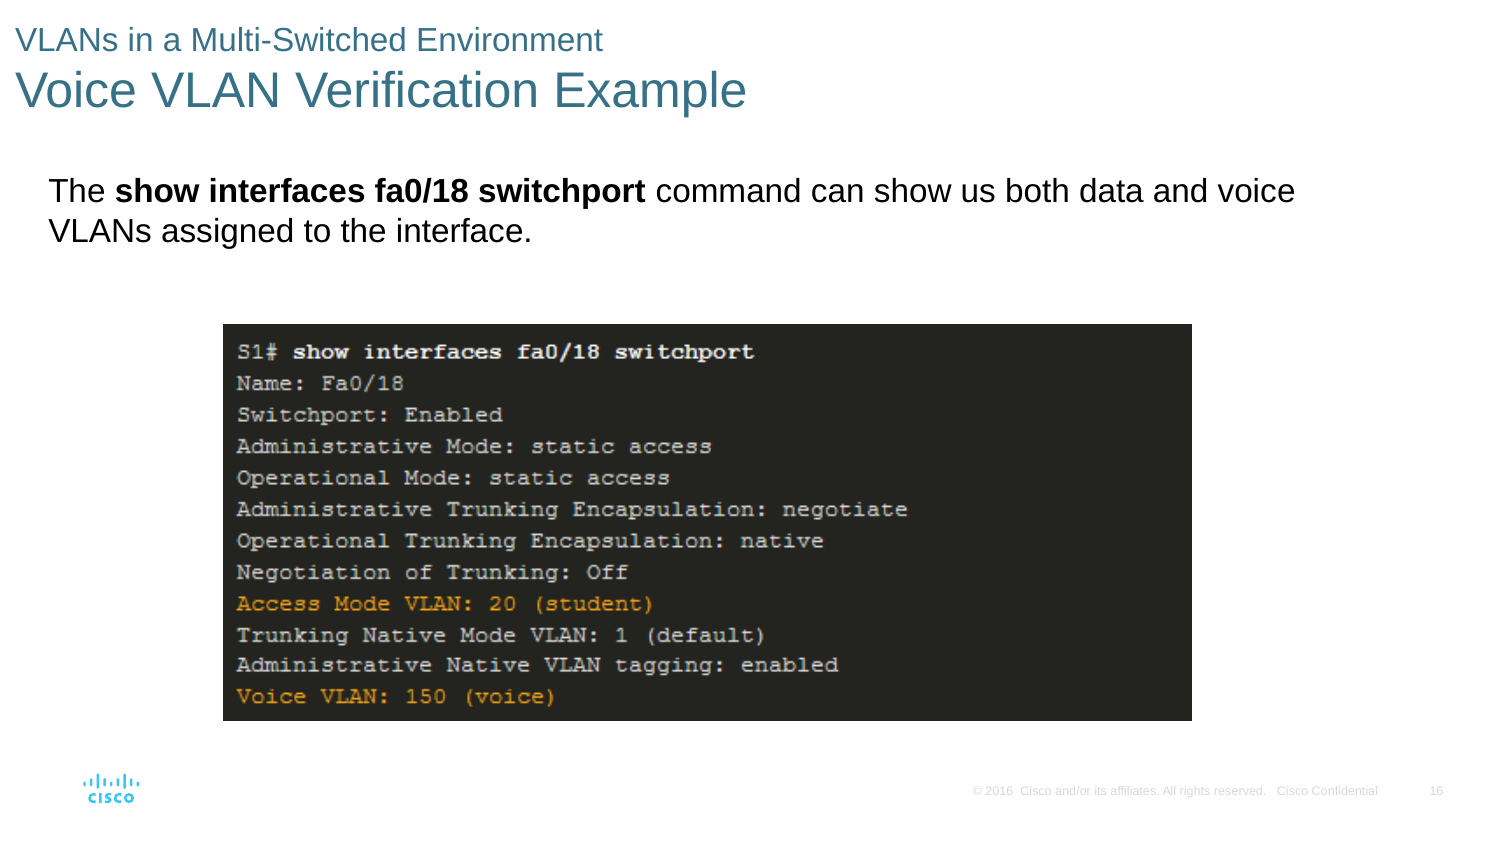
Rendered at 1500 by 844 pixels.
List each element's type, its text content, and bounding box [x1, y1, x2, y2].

picture [223, 324, 1192, 722]
list The show interfaces fa0/18 switchport command can show us both data and voice VLANs assigned to the interface. [33, 161, 1381, 325]
title VLANs in a Multi-Switched Environment Voice VLAN Verification Example [0, 0, 1500, 137]
